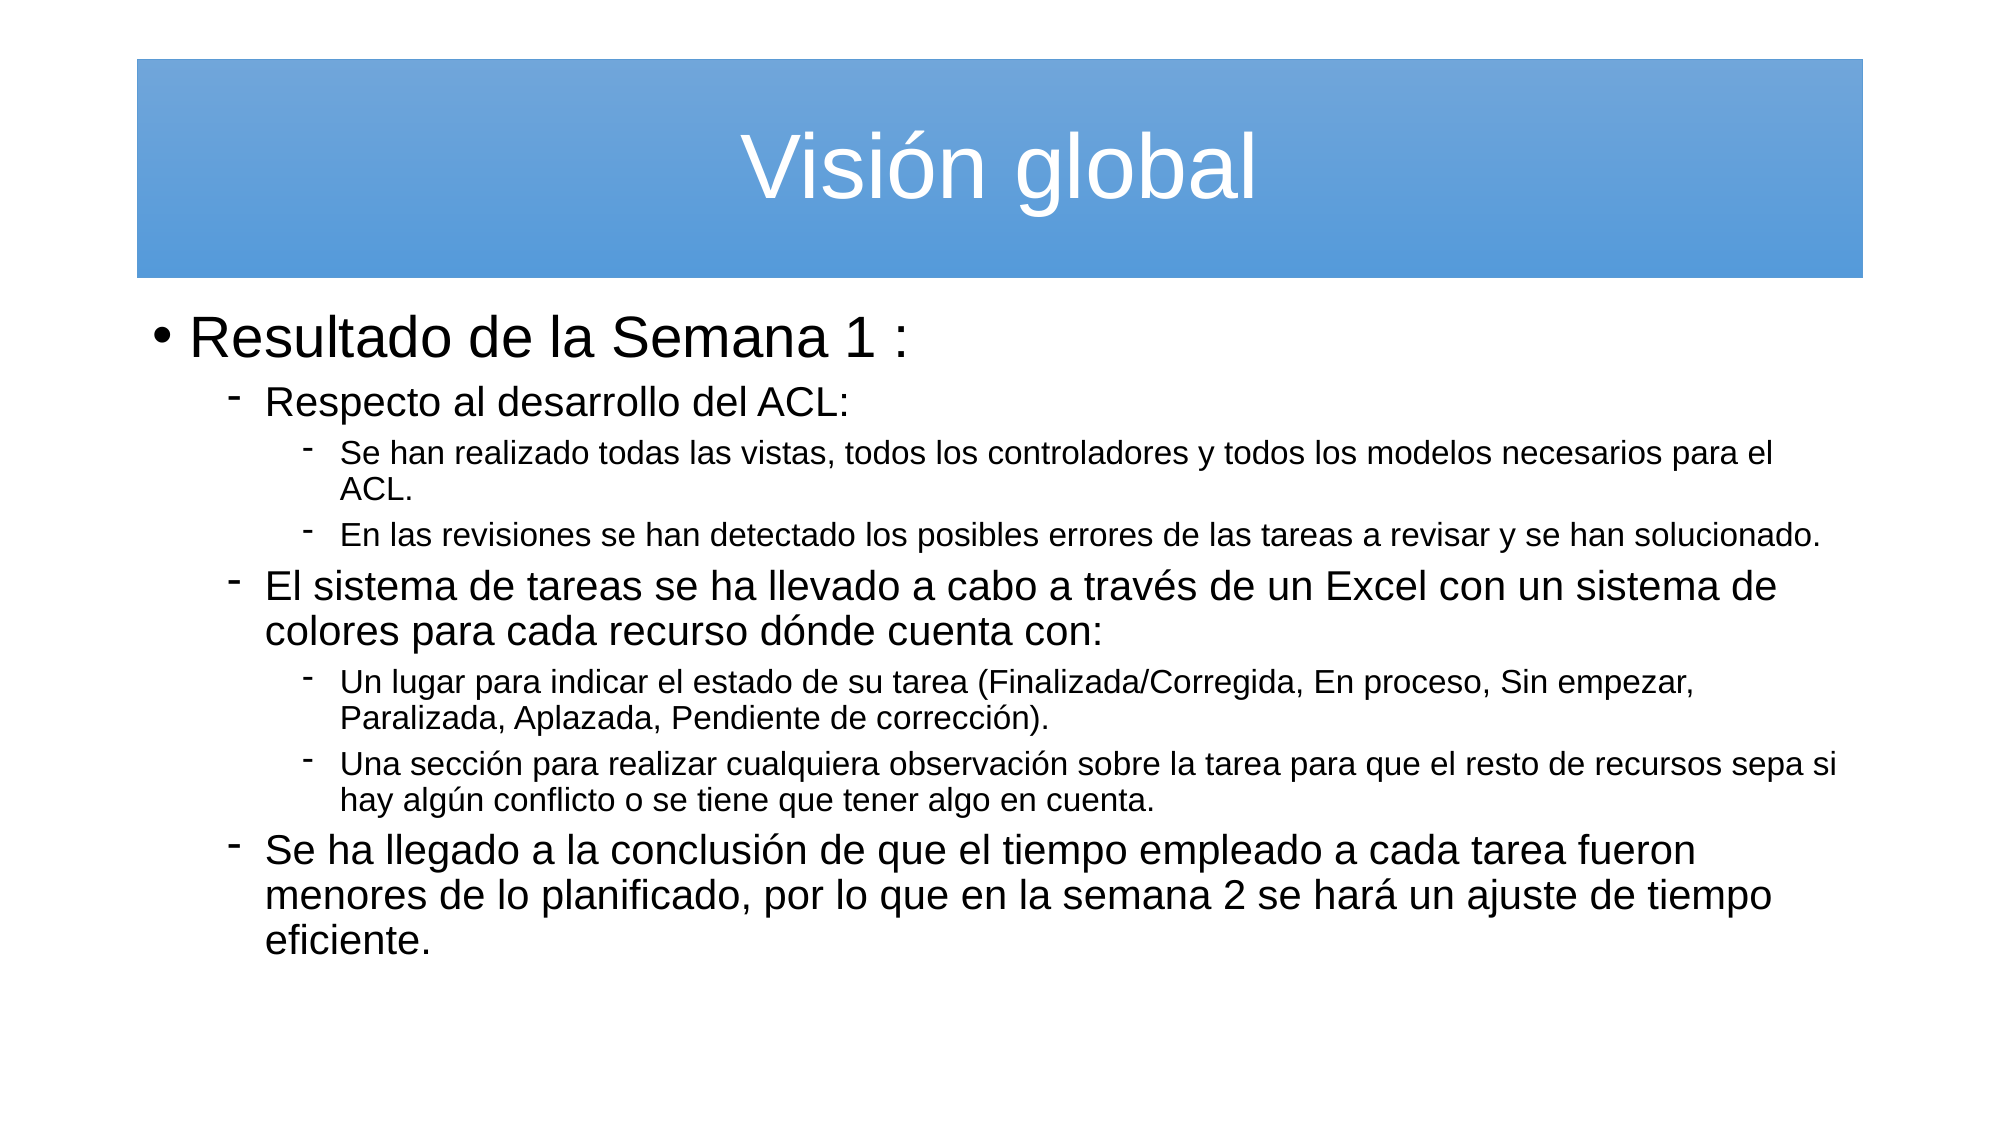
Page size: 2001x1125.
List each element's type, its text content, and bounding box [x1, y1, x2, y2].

list Resultado de la Semana 1 : Respecto al desarrollo del ACL: Se han realizado todas las vistas, todos los controladores y todos los modelos necesarios para el ACL. En las revisiones se han detectado los posibles errores de las tareas a revisar y se han solucionado. El sistema de tareas se ha llevado a cabo a través de un Excel con un sistema de colores para cada recurso dónde cuenta con: Un lugar para indicar el estado de su tarea (Finalizada/Corregida, En proceso, Sin empezar, Paralizada, Aplazada, Pendiente de corrección). Una sección para realizar cualquiera observación sobre la tarea para que el resto de recursos sepa si hay algún conflicto o se tiene que tener algo en cuenta. Se ha llegado a la conclusión de que el tiempo empleado a cada tarea fueron menores de lo planificado, por lo que en la semana 2 se hará un ajuste de tiempo eficiente. [137, 299, 1863, 1014]
title Visión global [137, 59, 1863, 278]
